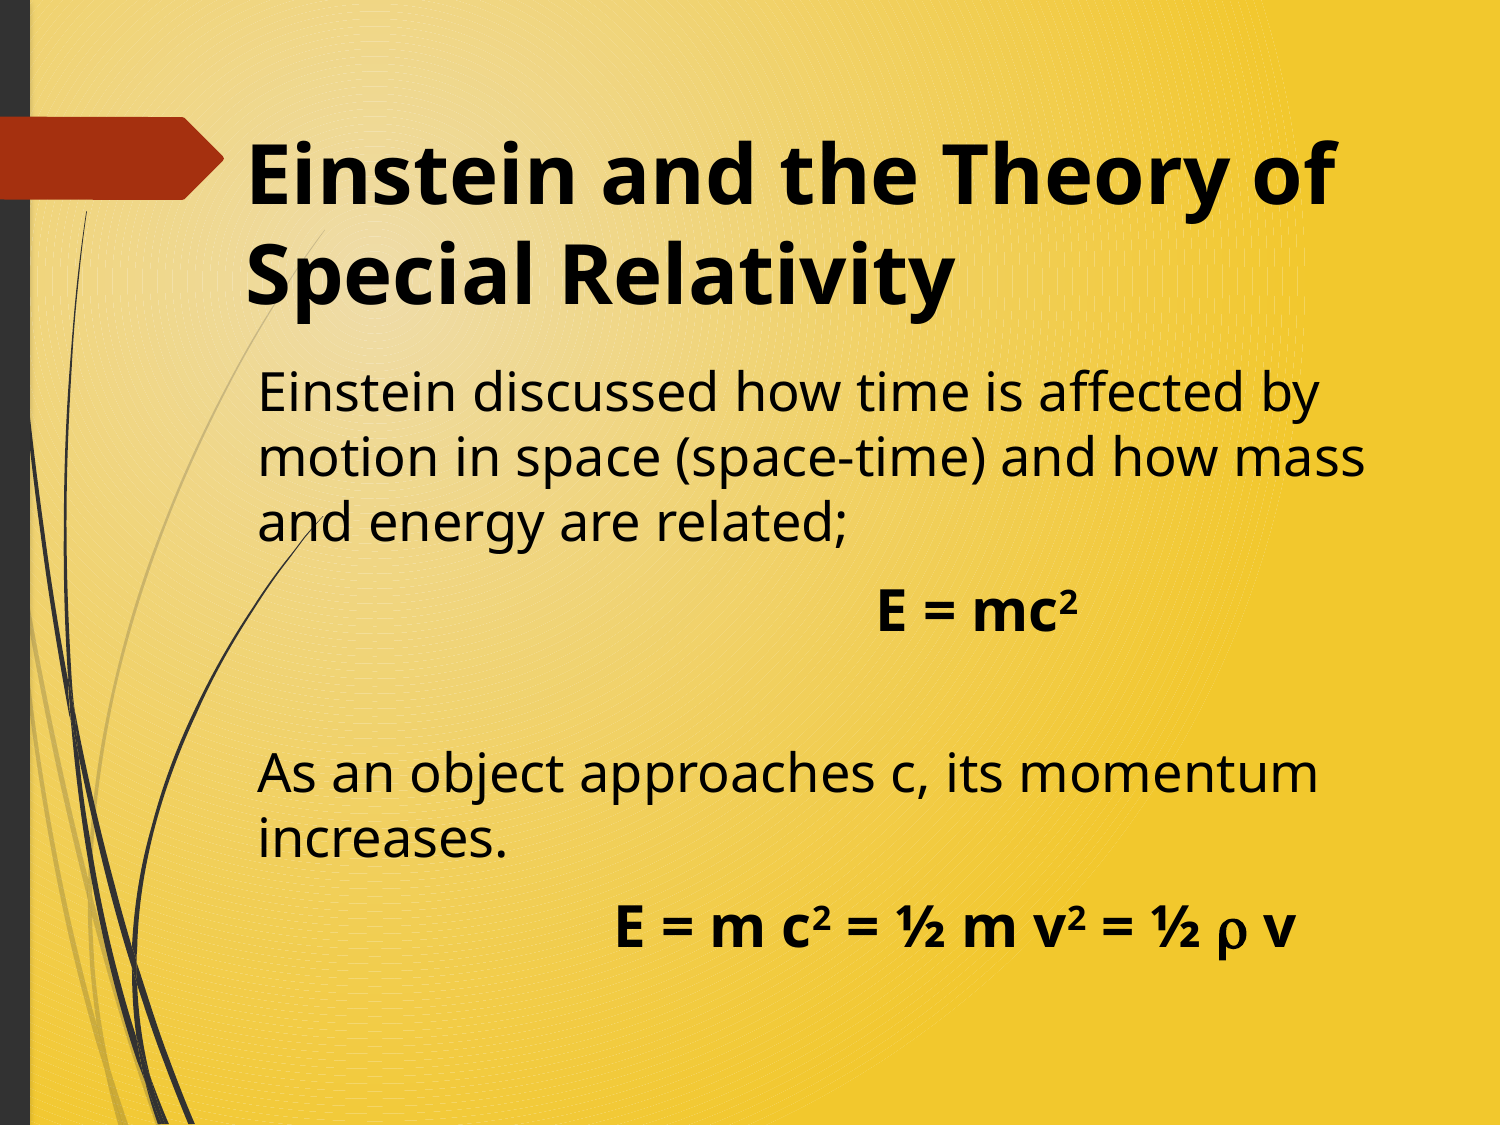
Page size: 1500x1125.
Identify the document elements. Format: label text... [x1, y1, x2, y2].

list Einstein discussed how time is affected by motion in space (space-time) and how mass and energy are related; E = mc2 As an object approaches c, its momentum increases. E = m c2 = ½ m v2 = ½ r v [242, 350, 1483, 1071]
title Einstein and the Theory of Special Relativity [230, 113, 1400, 302]
